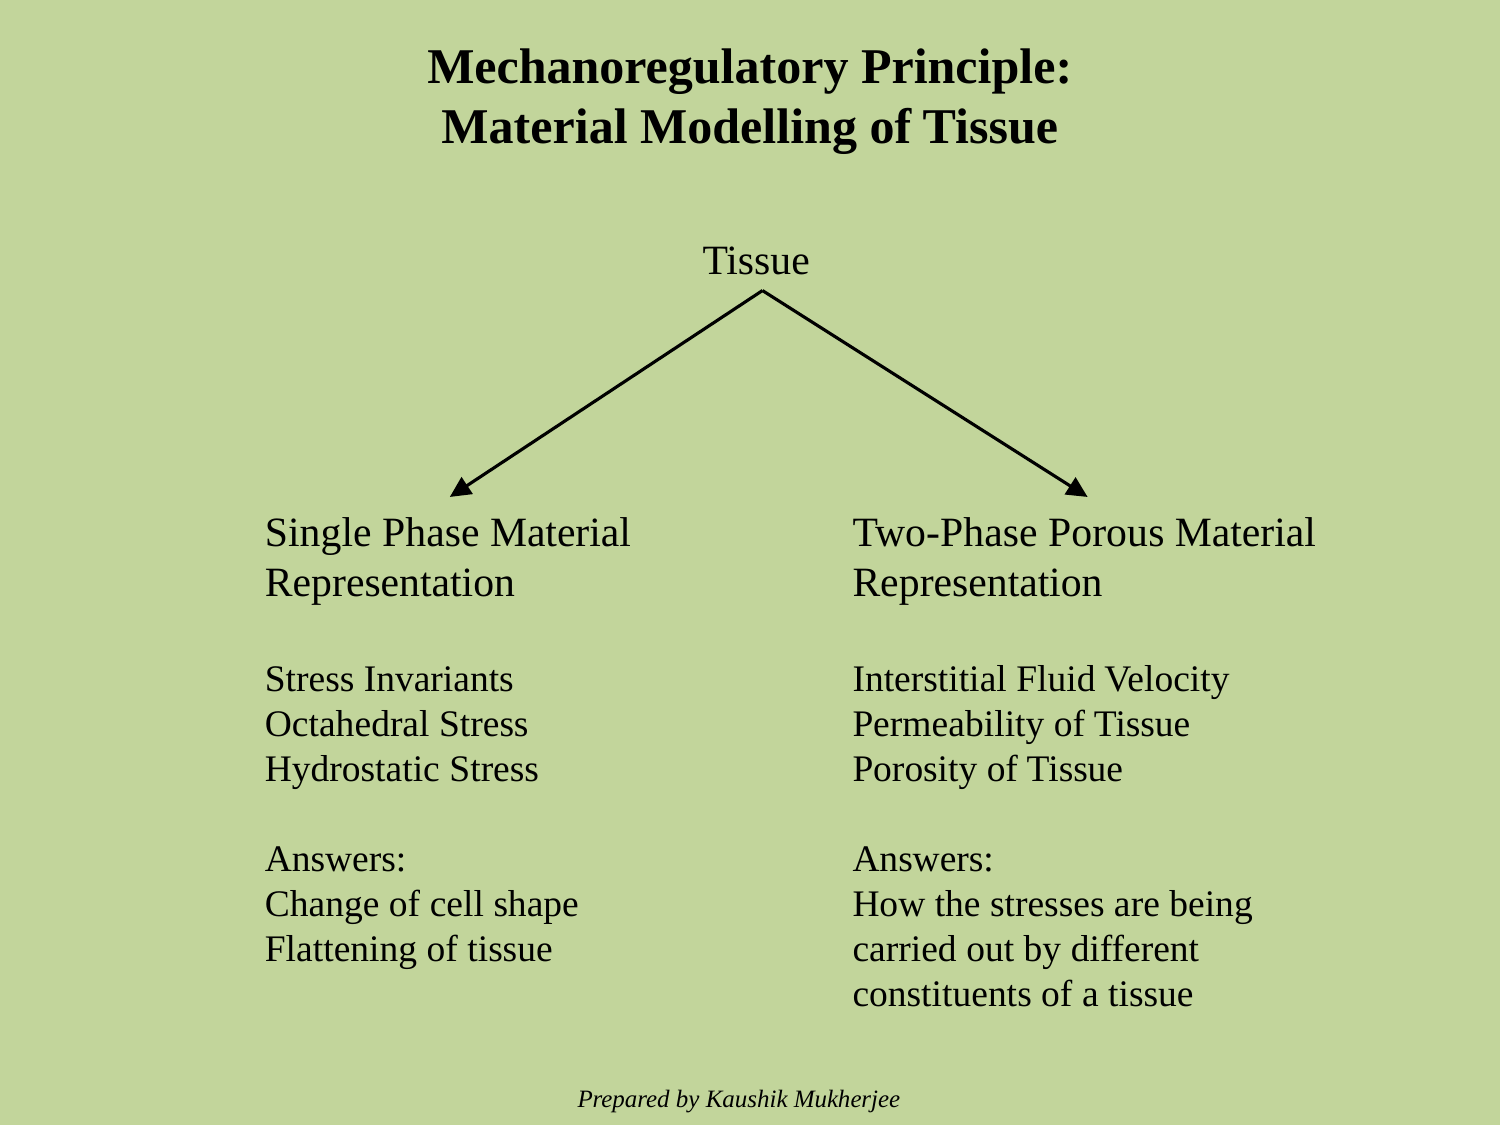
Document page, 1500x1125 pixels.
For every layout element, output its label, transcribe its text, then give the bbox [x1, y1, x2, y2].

text_box Prepared by Kaushik Mukherjee [562, 1074, 925, 1121]
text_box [449, 290, 761, 498]
title Mechanoregulatory Principle: Material Modelling of Tissue [75, 0, 1425, 188]
text_box Single Phase Material Representation Stress Invariants Octahedral Stress Hydrostatic Stress Answers: Change of cell shape Flattening of tissue [249, 496, 650, 987]
text_box Tissue [687, 224, 838, 289]
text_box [762, 290, 1088, 498]
text_box Two-Phase Porous Material Representation Interstitial Fluid Velocity Permeability of Tissue Porosity of Tissue Answers: How the stresses are being carried out by different constituents of a tissue [837, 496, 1338, 1032]
